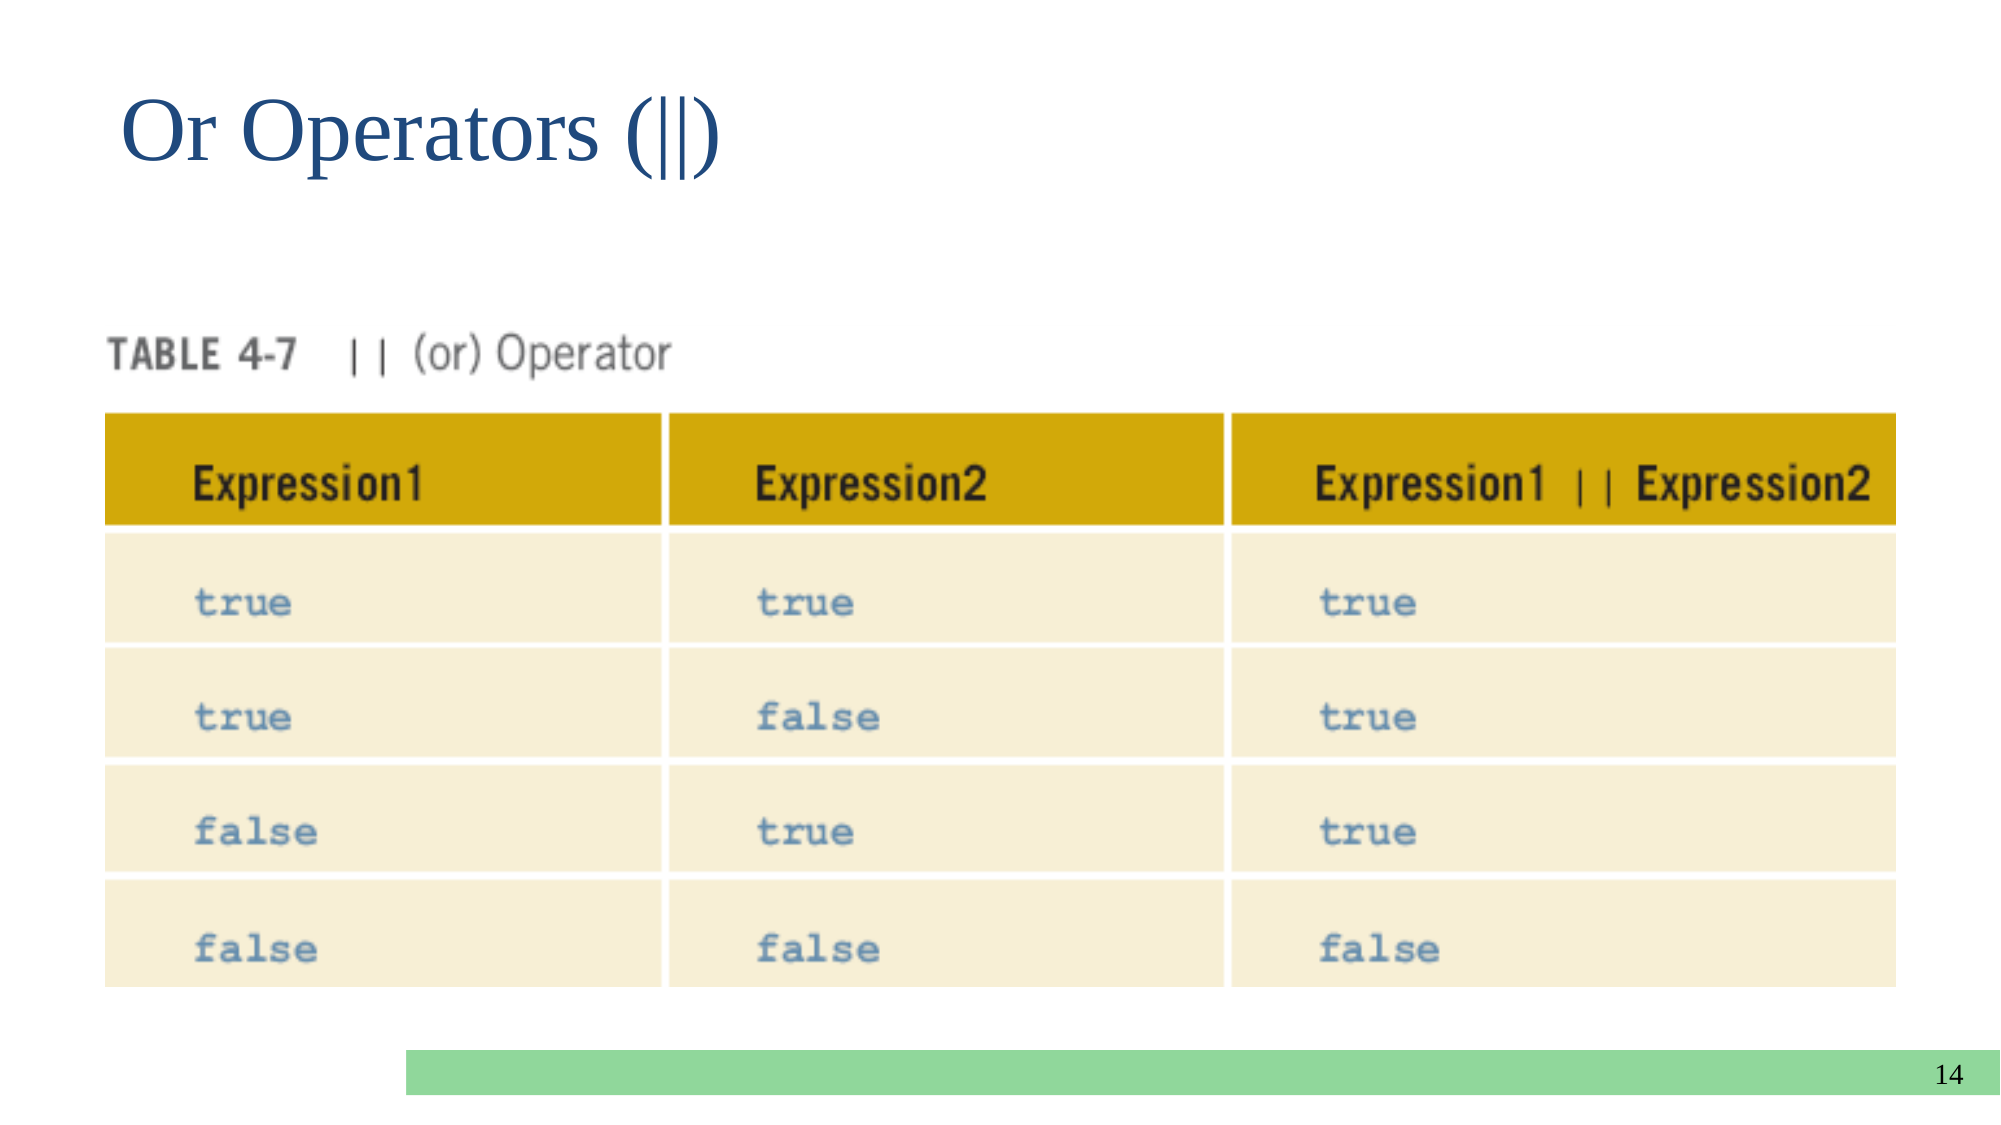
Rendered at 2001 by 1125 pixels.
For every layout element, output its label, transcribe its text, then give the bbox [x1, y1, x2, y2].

title Or Operators (||) [105, 62, 1896, 200]
slide_number 14 [1666, 1035, 1979, 1110]
picture [105, 324, 1896, 988]
